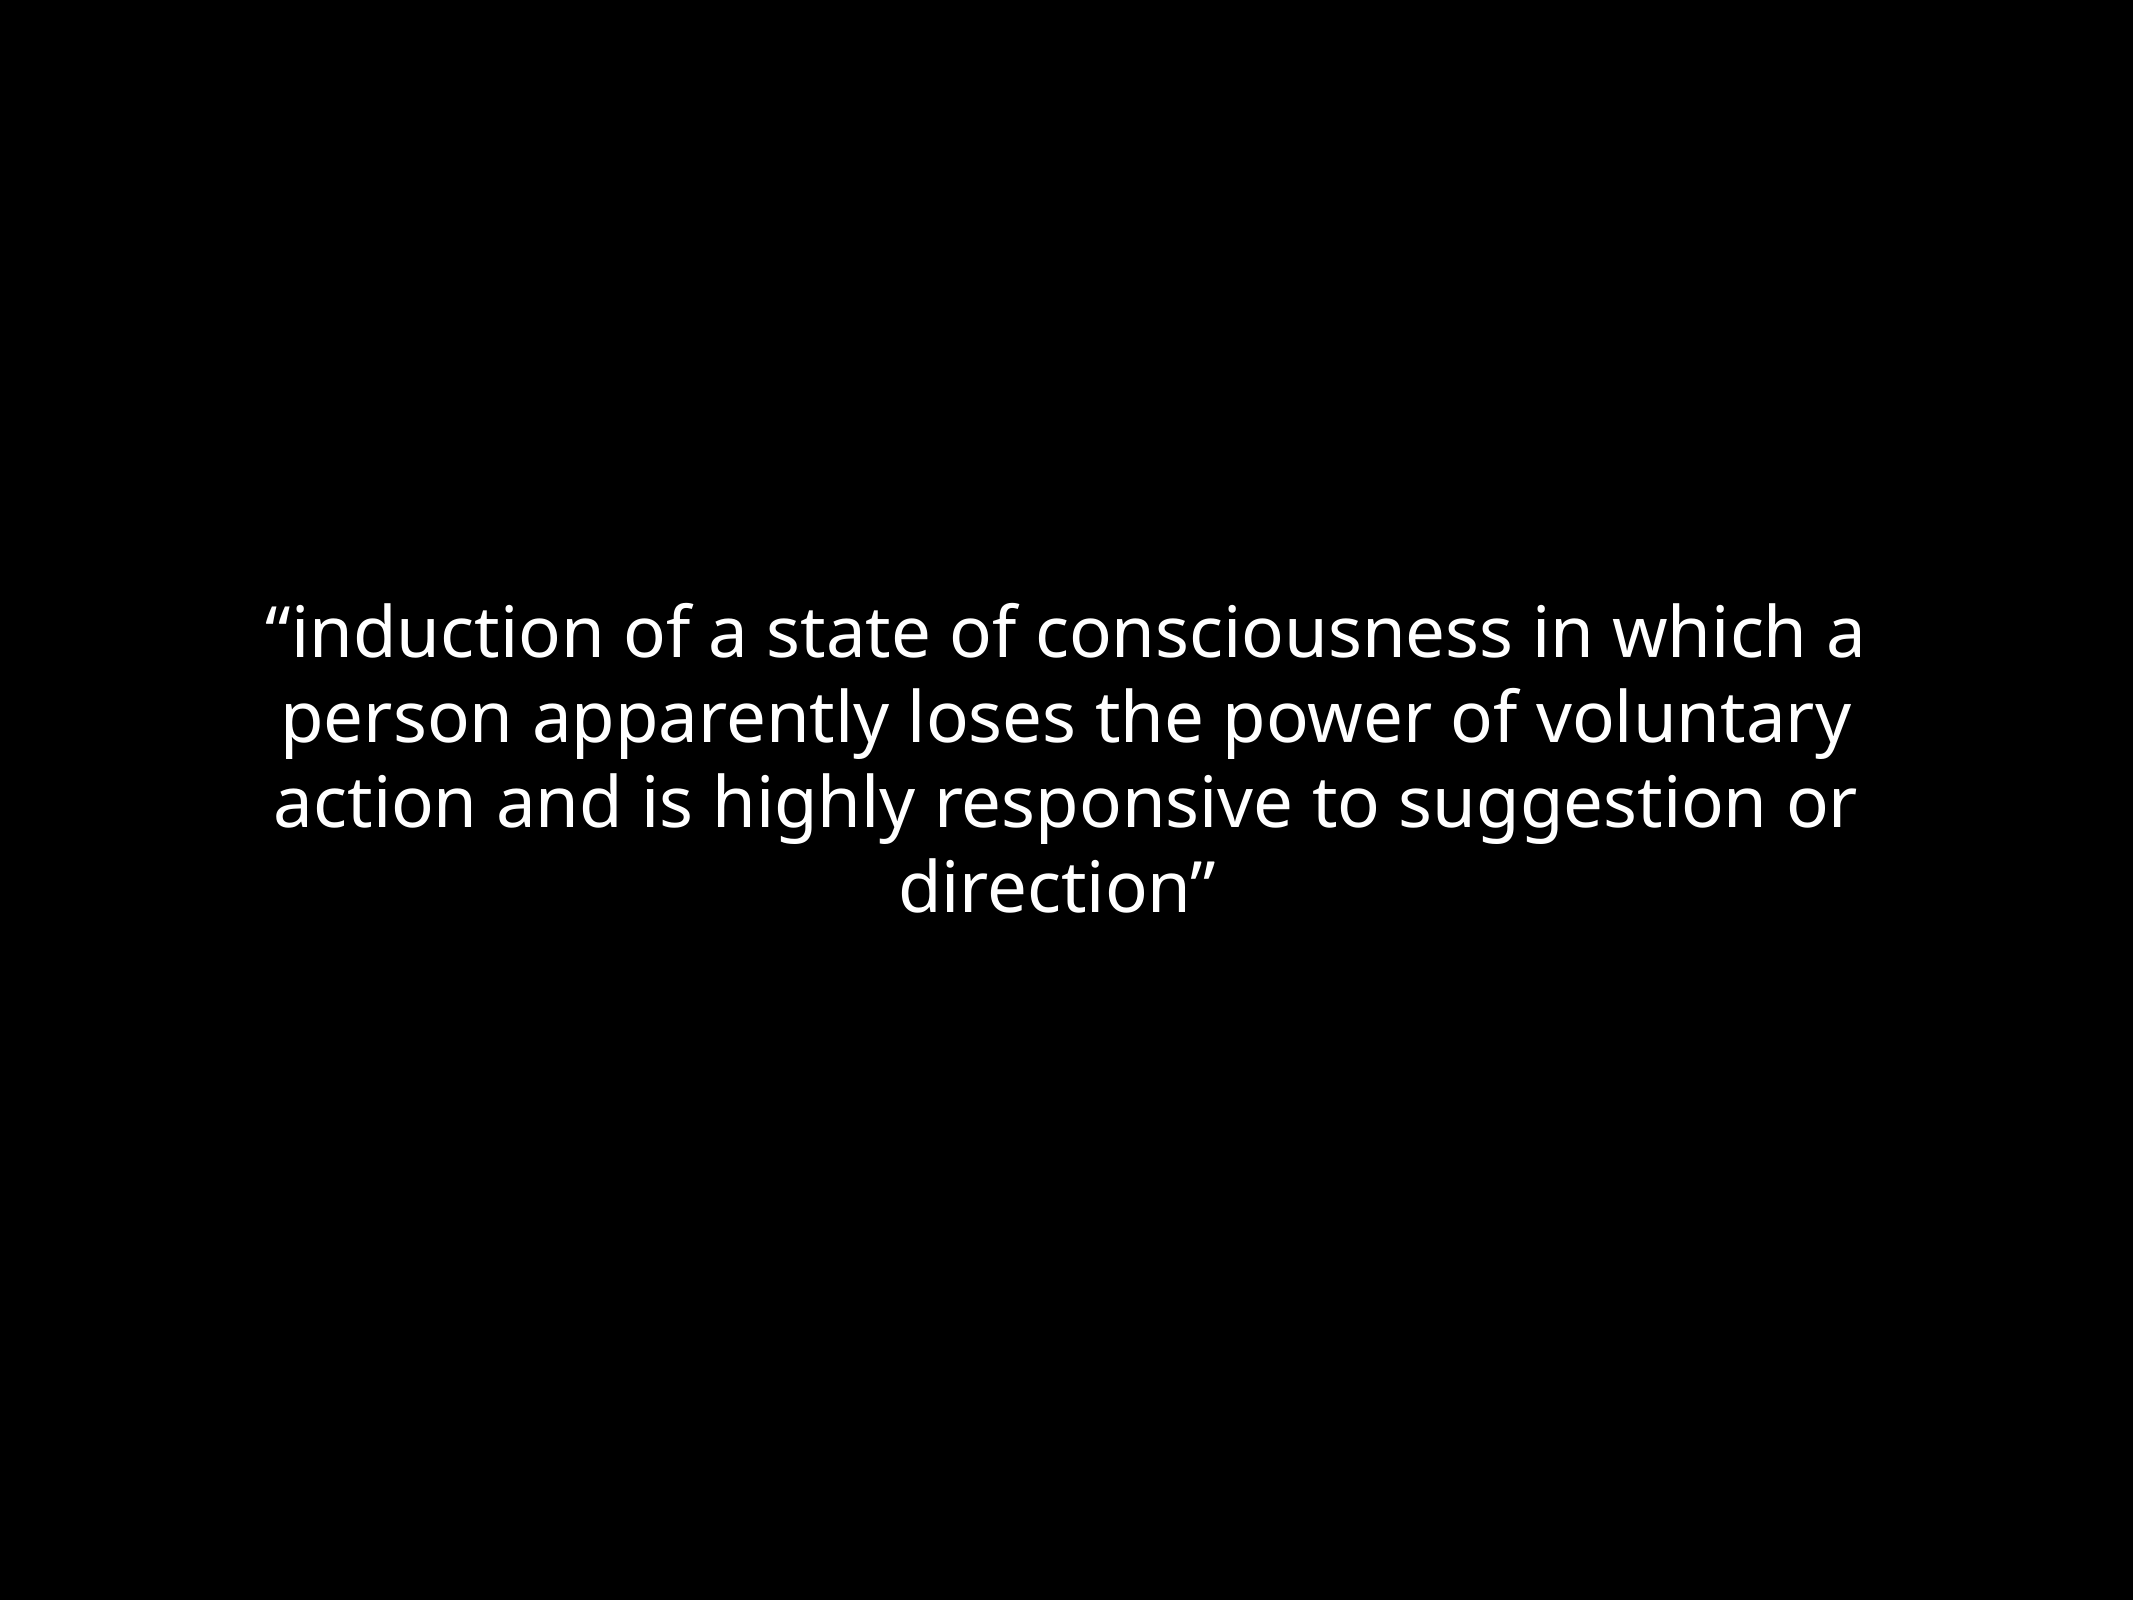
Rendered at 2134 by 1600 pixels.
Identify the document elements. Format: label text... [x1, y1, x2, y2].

list “induction of a state of consciousness in which a person apparently loses the power of voluntary action and is highly responsive to suggestion or direction” [207, 578, 1926, 936]
